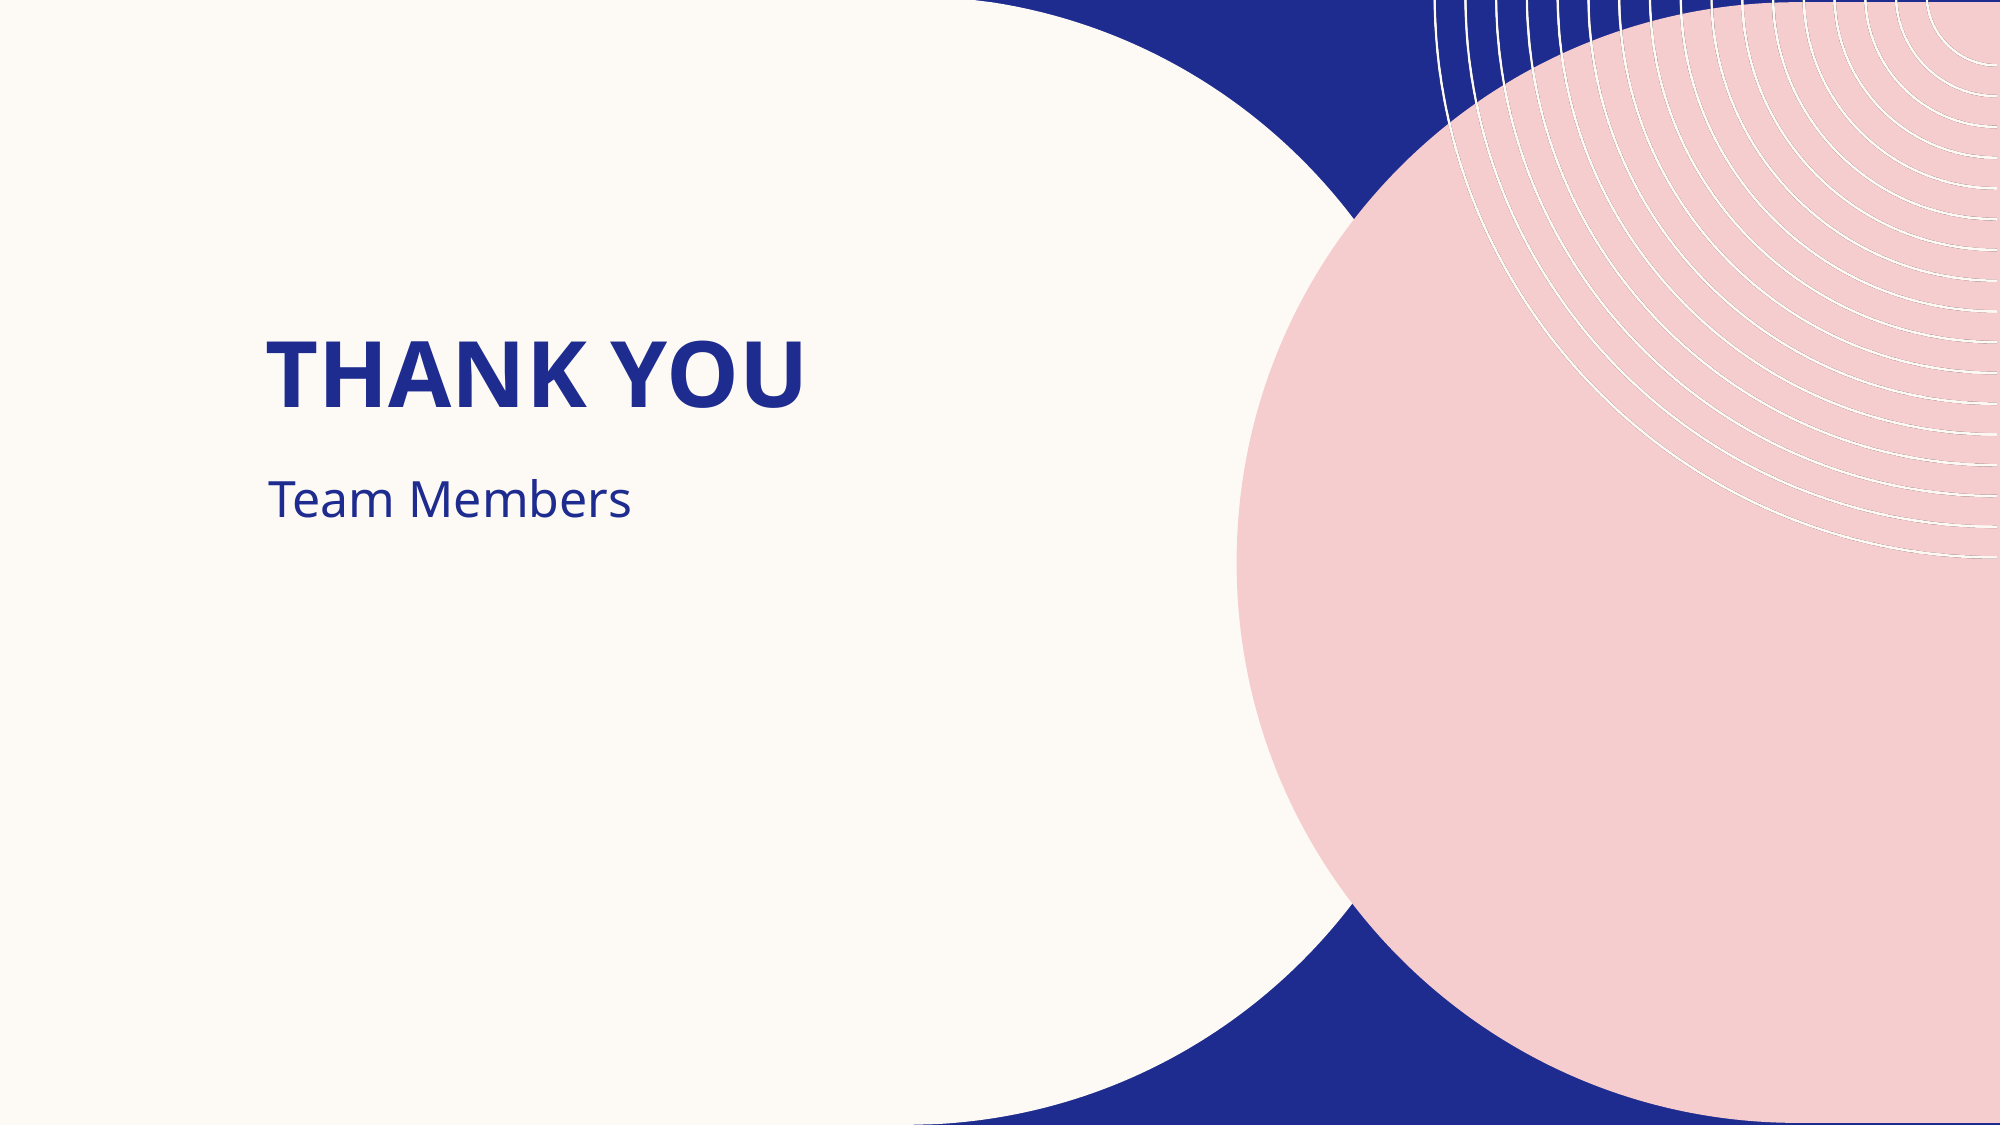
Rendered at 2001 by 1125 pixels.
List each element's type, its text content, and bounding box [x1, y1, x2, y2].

subtitle Team Members [253, 467, 938, 824]
picture [1433, 0, 1997, 559]
title THANK YOU [250, 323, 935, 434]
